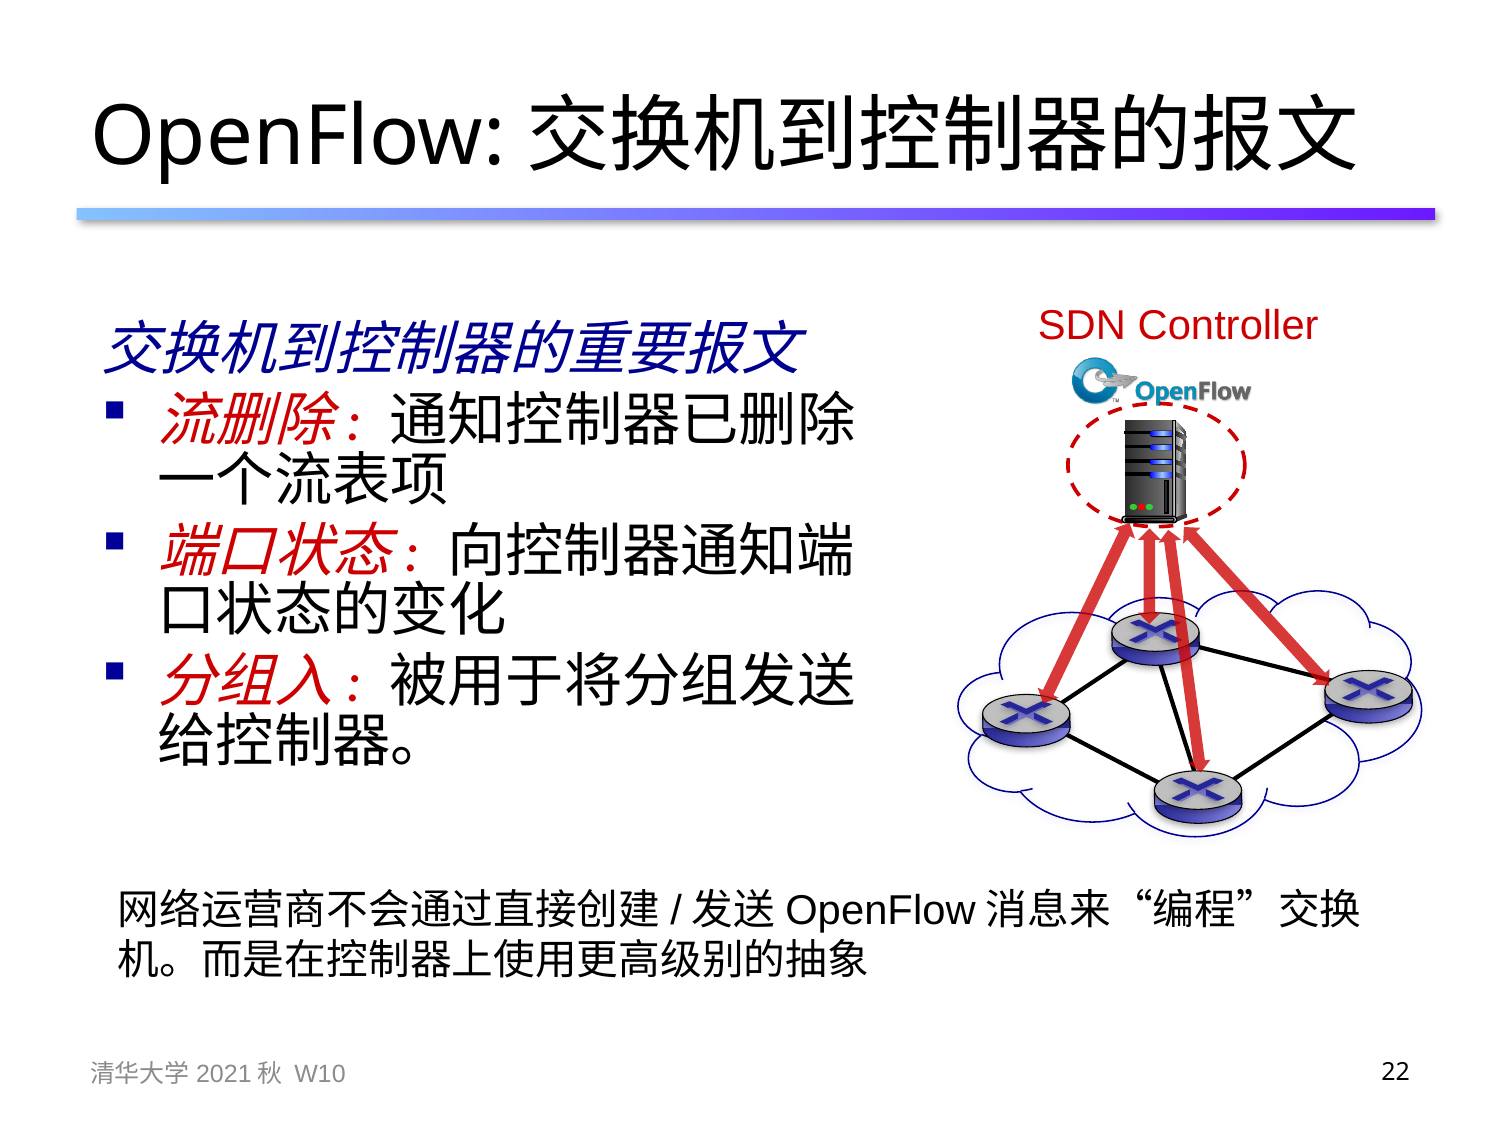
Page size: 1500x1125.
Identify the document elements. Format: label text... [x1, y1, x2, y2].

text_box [958, 290, 1422, 837]
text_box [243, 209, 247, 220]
title OpenFlow:交换机到控制器的报文 [75, 54, 1425, 209]
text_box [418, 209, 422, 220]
slide_number 清华大学2021秋 W10 [75, 1042, 425, 1103]
slide_number 22 [1074, 1042, 1425, 1103]
text_box 网络运营商不会通过直接创建/发送OpenFlow消息来“编程”交换机。而是在控制器上使用更高级别的抽象 [102, 875, 1381, 990]
text_box 交换机到控制器的重要报文 流删除: 通知控制器已删除一个流表项 端口状态: 向控制器通知端口状态的变化 分组入: 被用于将分组发送给控制器。 [86, 314, 928, 808]
